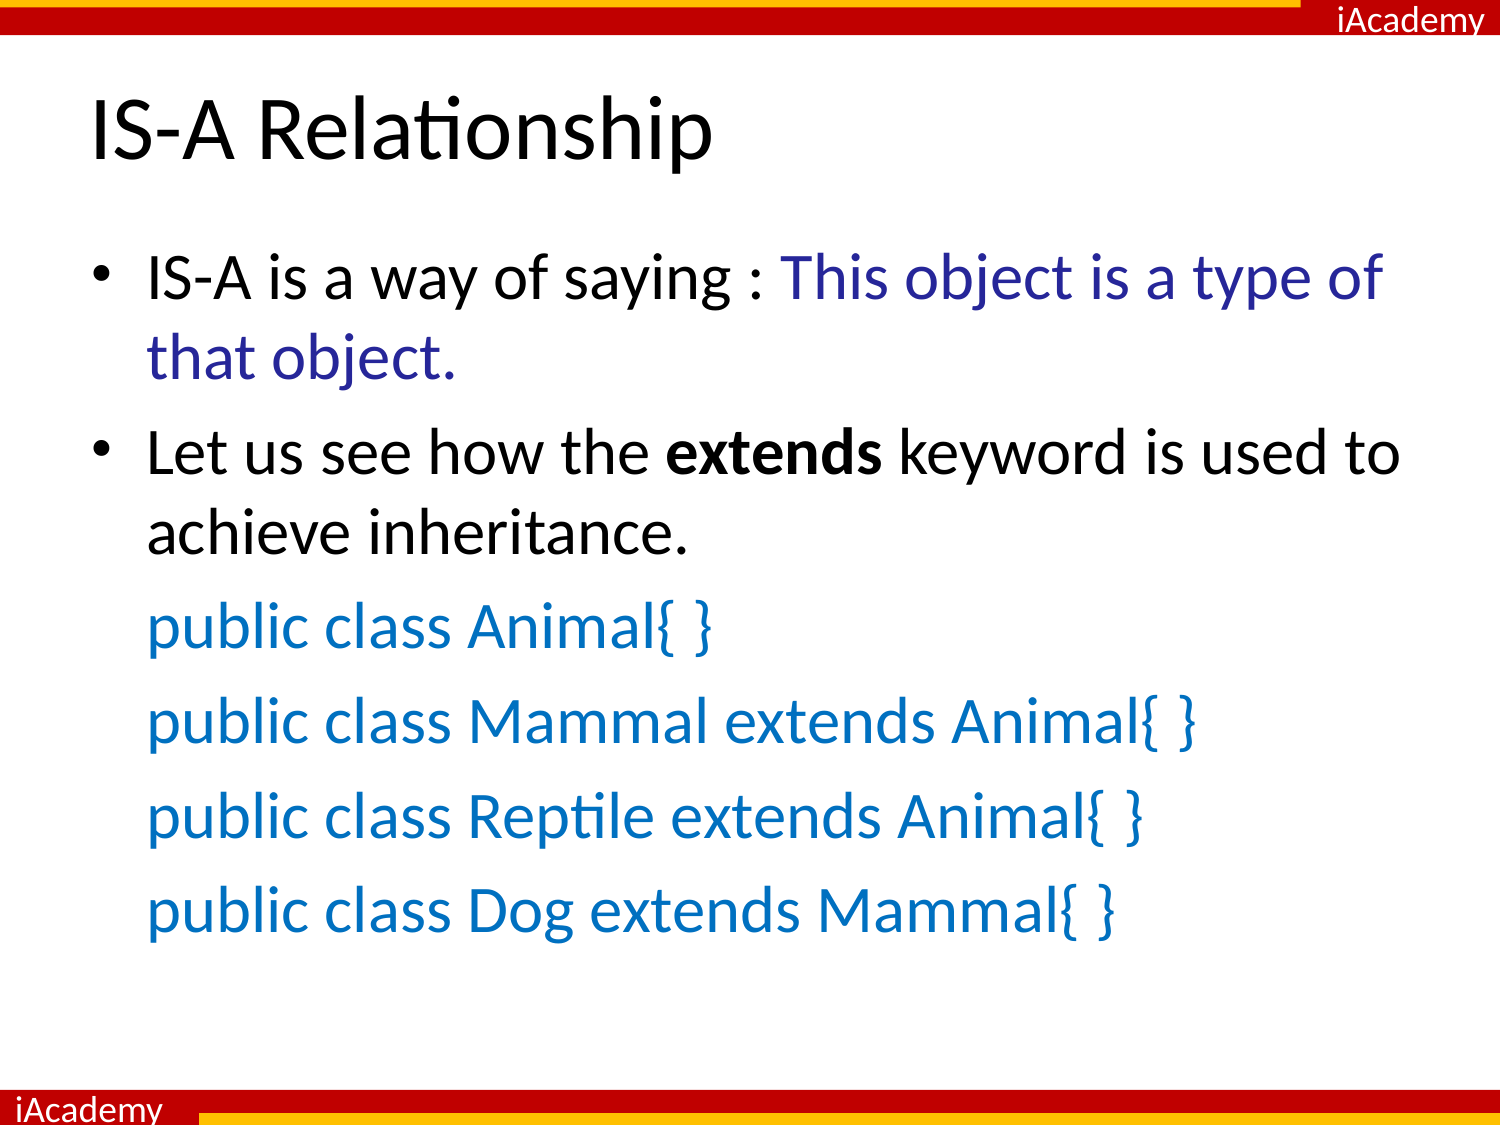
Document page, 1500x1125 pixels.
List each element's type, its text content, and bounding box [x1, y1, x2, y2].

list IS-A is a way of saying : This object is a type of that object. Let us see how the extends keyword is used to achieve inheritance. public class Animal{ } public class Mammal extends Animal{ } public class Reptile extends Animal{ } public class Dog extends Mammal{ } [74, 224, 1426, 1006]
title IS-A Relationship [74, 44, 1426, 201]
